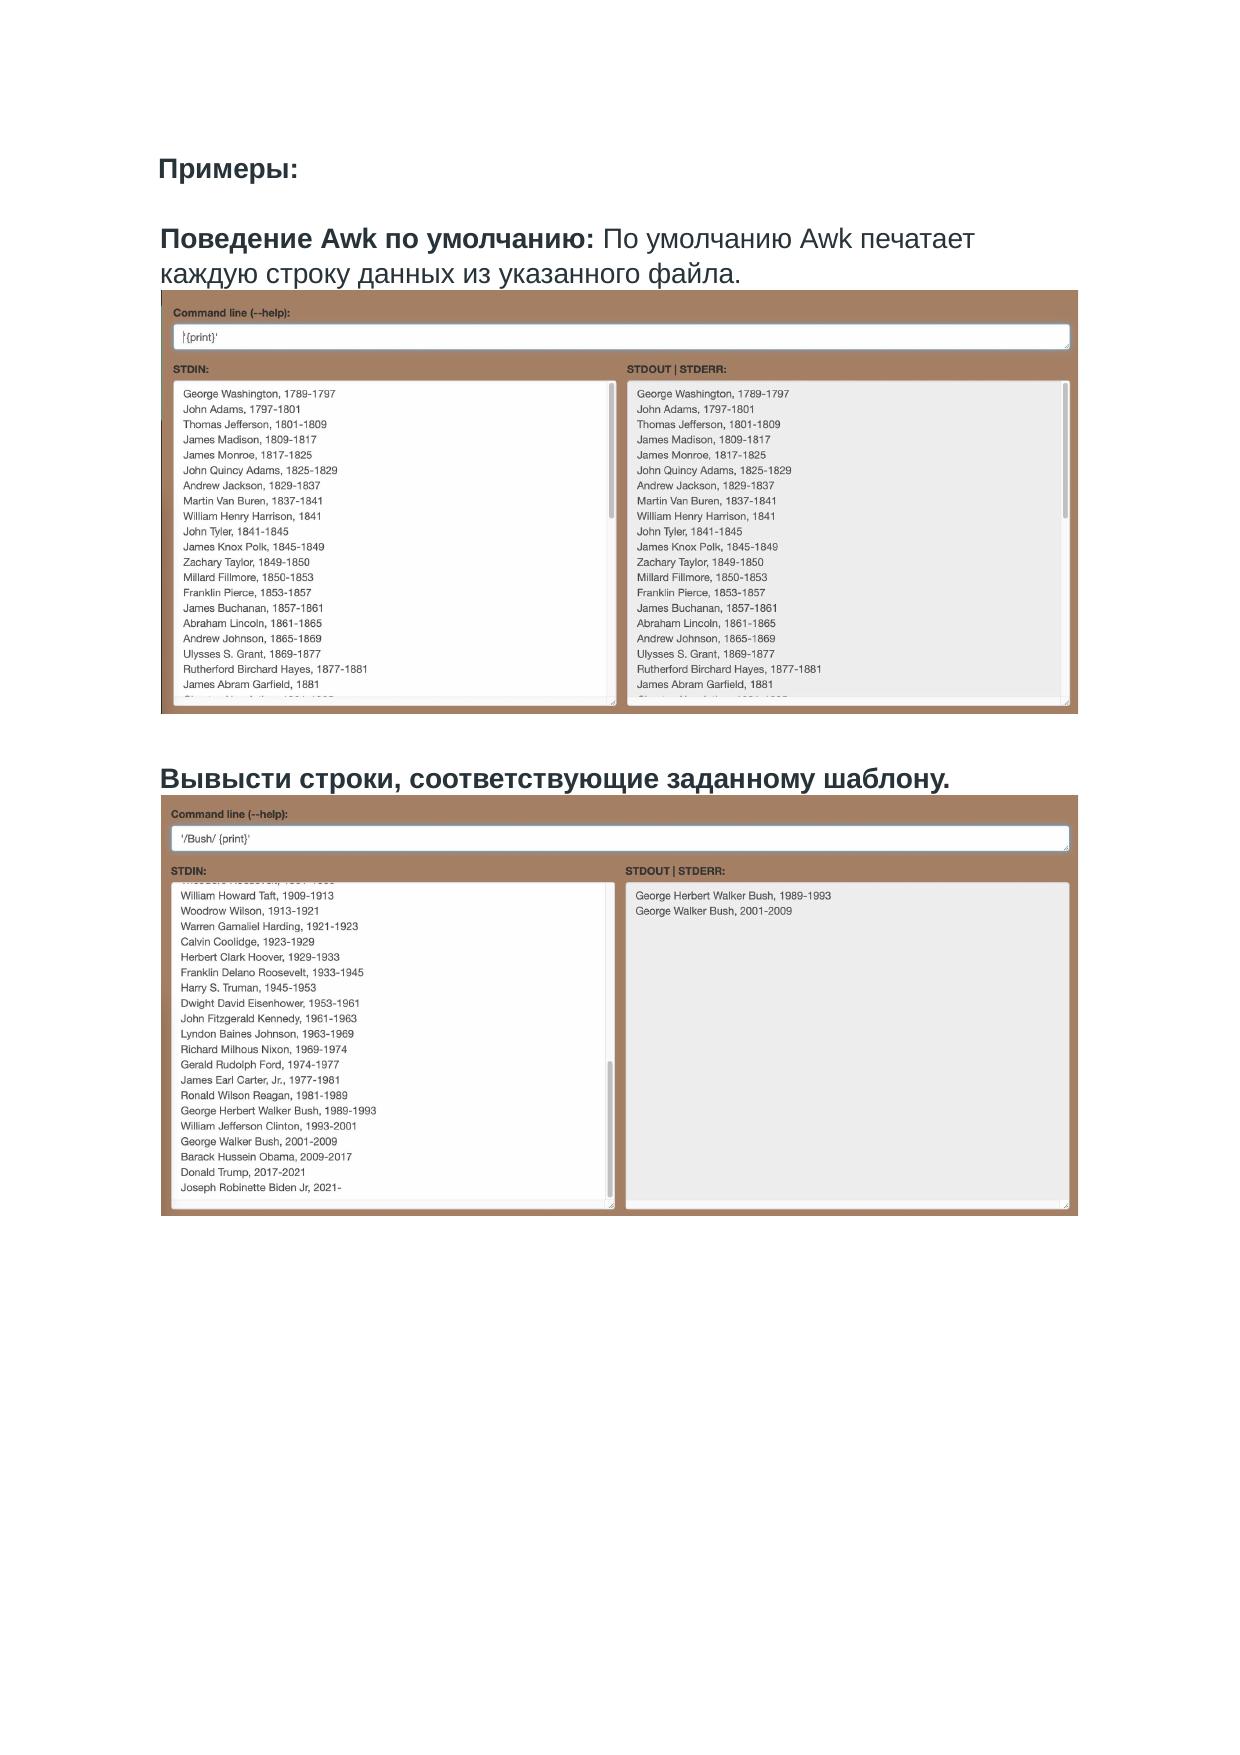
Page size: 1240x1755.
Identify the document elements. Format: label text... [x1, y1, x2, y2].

text_box Примеры: Поведение Awk по умолчанию: По умолчанию Awk печатает каждую строку данных из указанного файла. [158, 147, 1055, 289]
text_box Вывысти строки, соответствующие заданному шаблону. [158, 758, 977, 795]
text_box [161, 795, 1079, 1216]
text_box [161, 290, 1079, 714]
